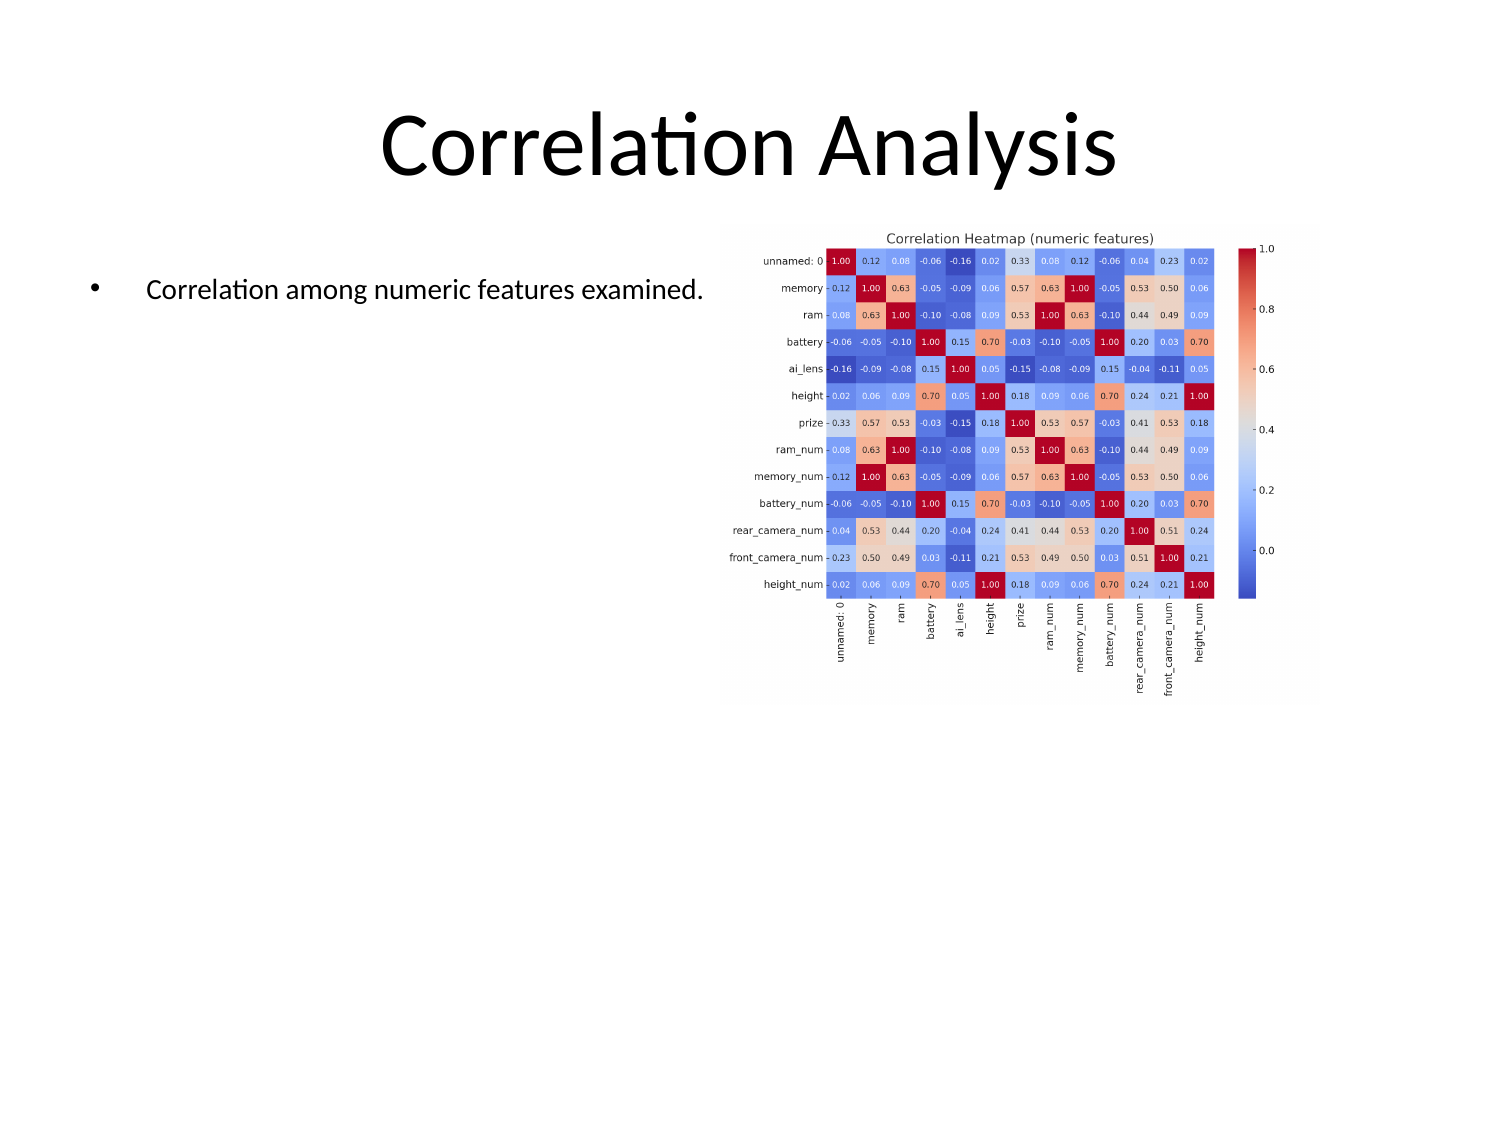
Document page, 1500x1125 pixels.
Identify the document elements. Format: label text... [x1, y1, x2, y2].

picture [719, 224, 1321, 706]
title Correlation Analysis [75, 45, 1425, 233]
list Correlation among numeric features examined. [75, 262, 1425, 1005]
